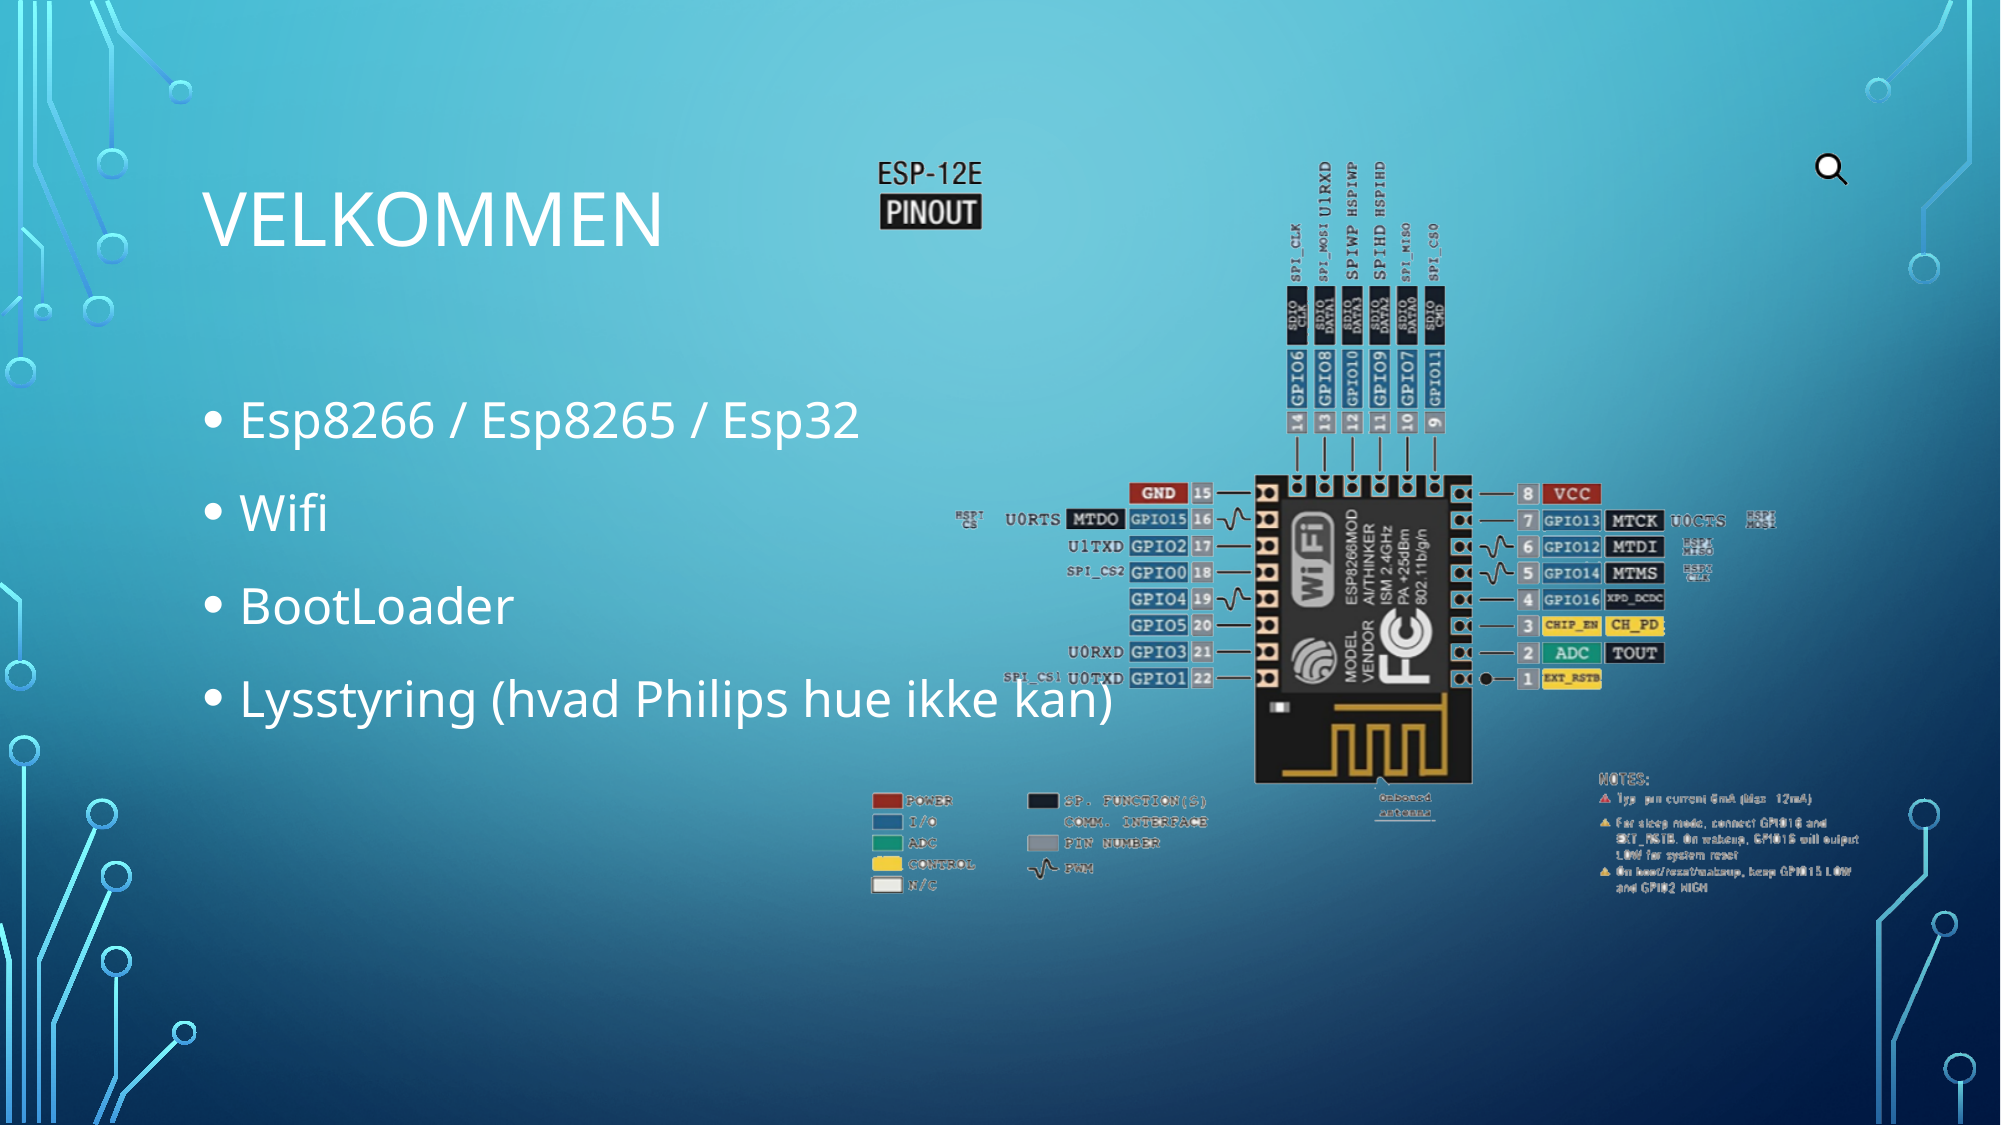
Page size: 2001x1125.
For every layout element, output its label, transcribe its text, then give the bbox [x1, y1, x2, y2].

title Velkommen [187, 101, 849, 344]
picture [849, 101, 1876, 917]
list Esp8266 / Esp8265 / Esp32 Wifi BootLoader Lysstyring (hvad Philips hue ikke kan) [187, 369, 1813, 950]
